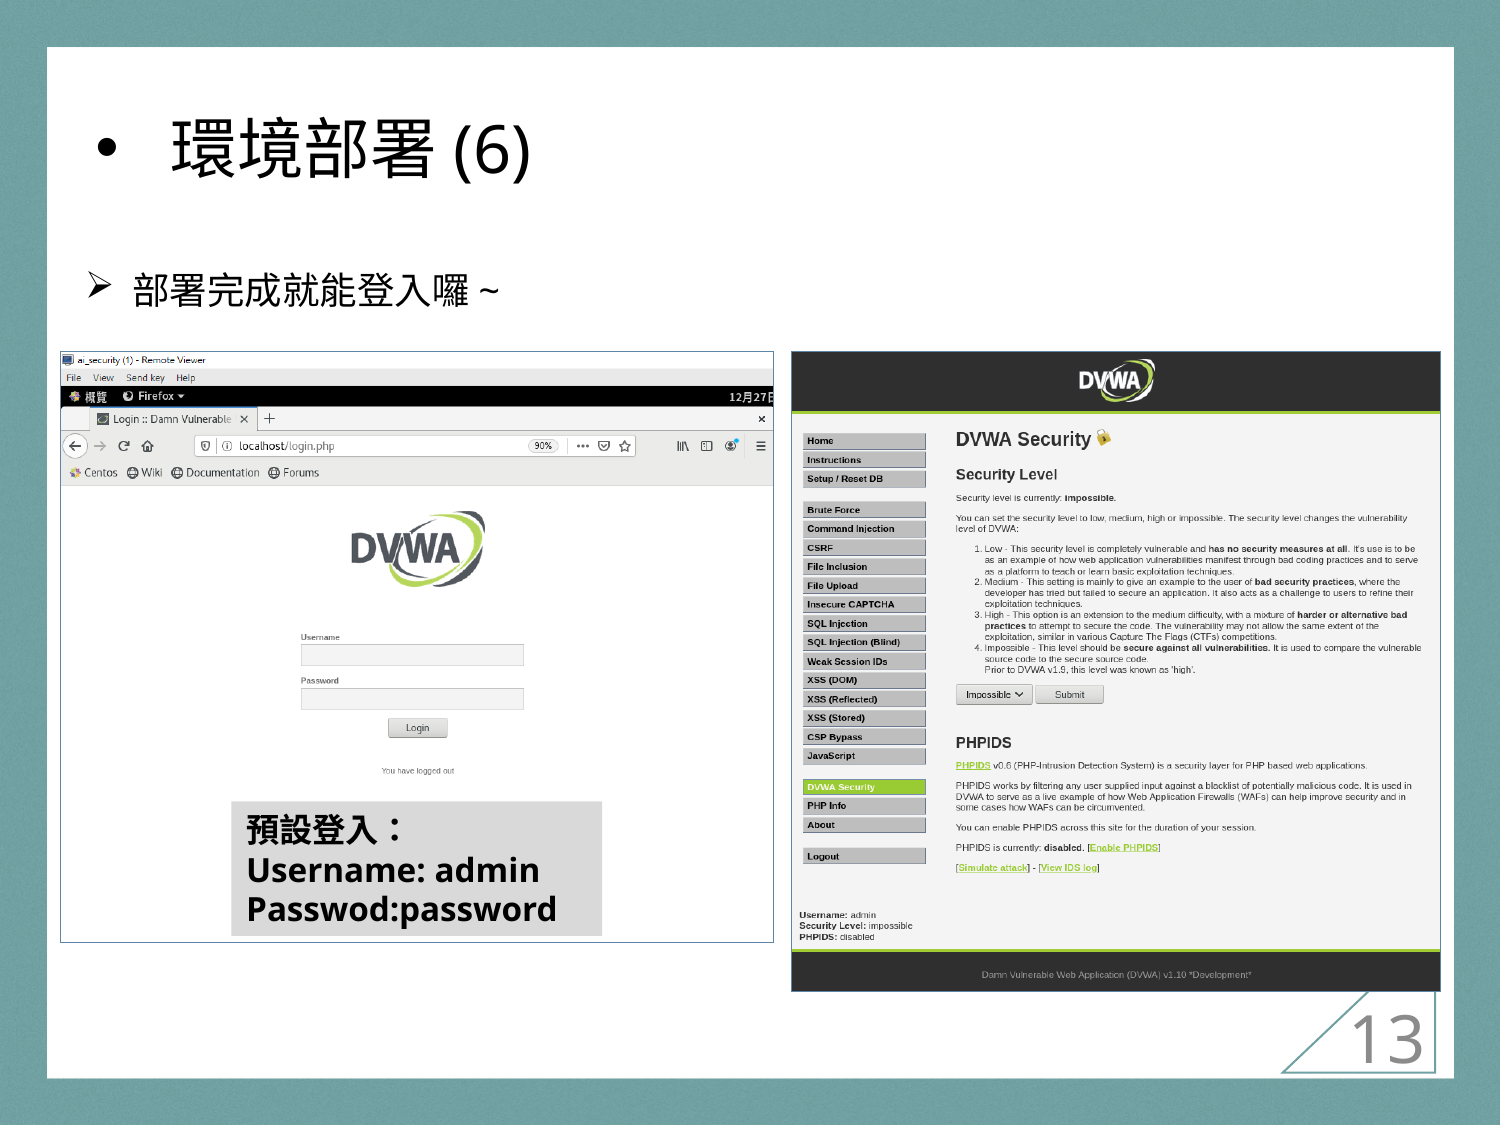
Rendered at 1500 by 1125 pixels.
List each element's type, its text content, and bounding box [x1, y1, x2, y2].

slide_number 12 [1102, 1012, 1441, 1073]
text_box 環境部署(6) [80, 99, 547, 194]
text_box 部署完成就能登入囉~ [70, 237, 1500, 320]
picture [0, 0, 1500, 1125]
